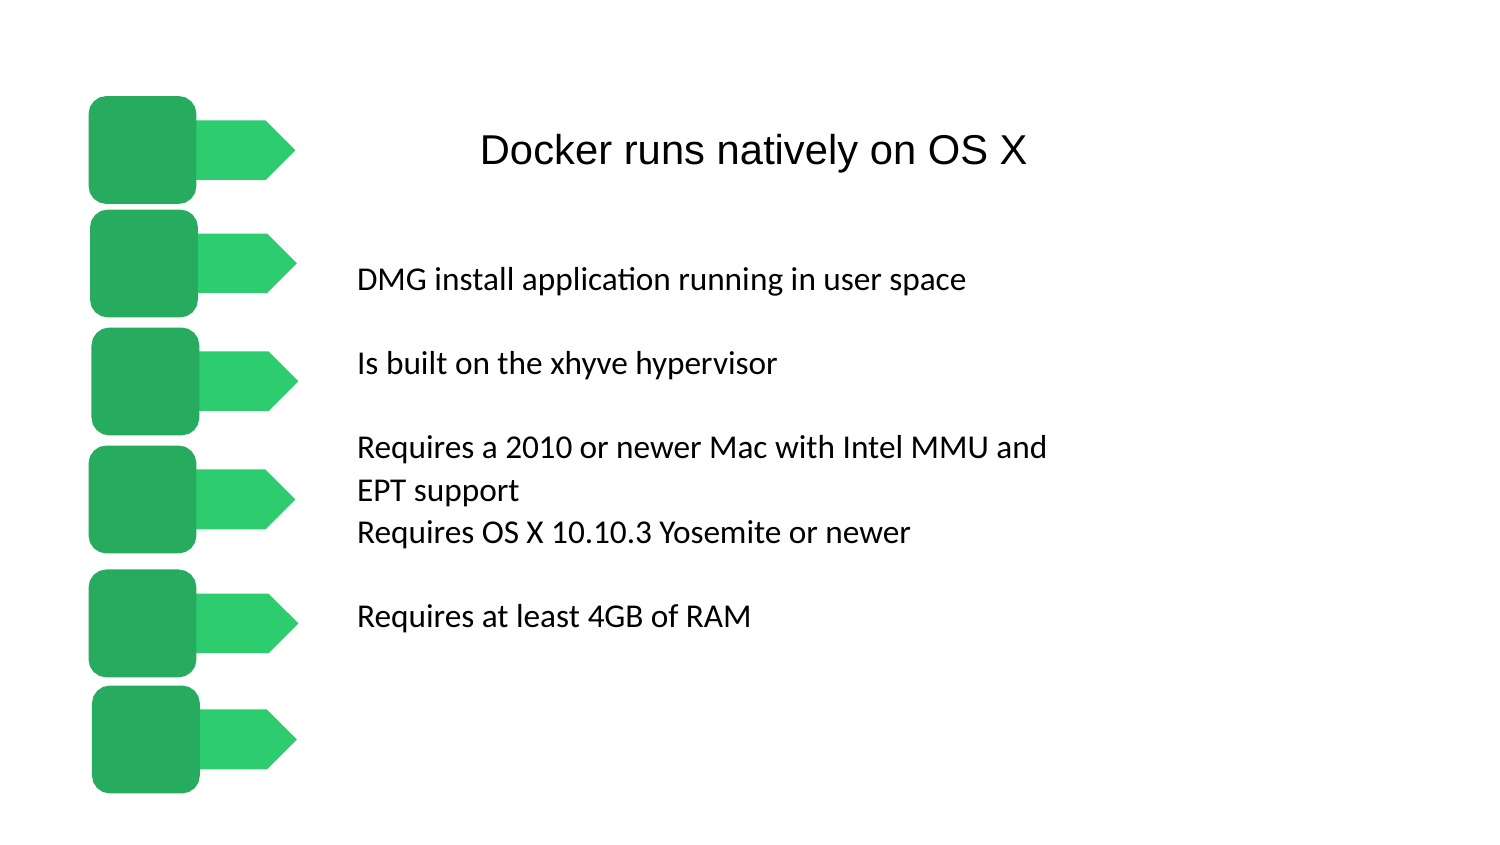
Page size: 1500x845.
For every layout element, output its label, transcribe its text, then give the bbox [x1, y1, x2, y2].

text_box [200, 351, 299, 411]
text_box [91, 685, 200, 794]
text_box [91, 327, 200, 436]
text_box [90, 209, 198, 318]
text_box Docker for OS X [18, 32, 256, 125]
text_box [88, 569, 197, 678]
text_box [200, 709, 297, 770]
text_box [197, 469, 296, 530]
text_box [88, 96, 197, 204]
text_box [88, 445, 197, 554]
text_box [197, 593, 299, 654]
text_box [198, 233, 297, 293]
text_box DMG install application running in user space Is built on the xhyve hypervisor Requires a 2010 or newer Mac with Intel MMU and EPT support Requires OS X 10.10.3 Yosemite or newer Requires at least 4GB of RAM [355, 254, 1297, 634]
text_box [197, 120, 296, 180]
title Docker runs natively on OS X [358, 74, 1148, 219]
